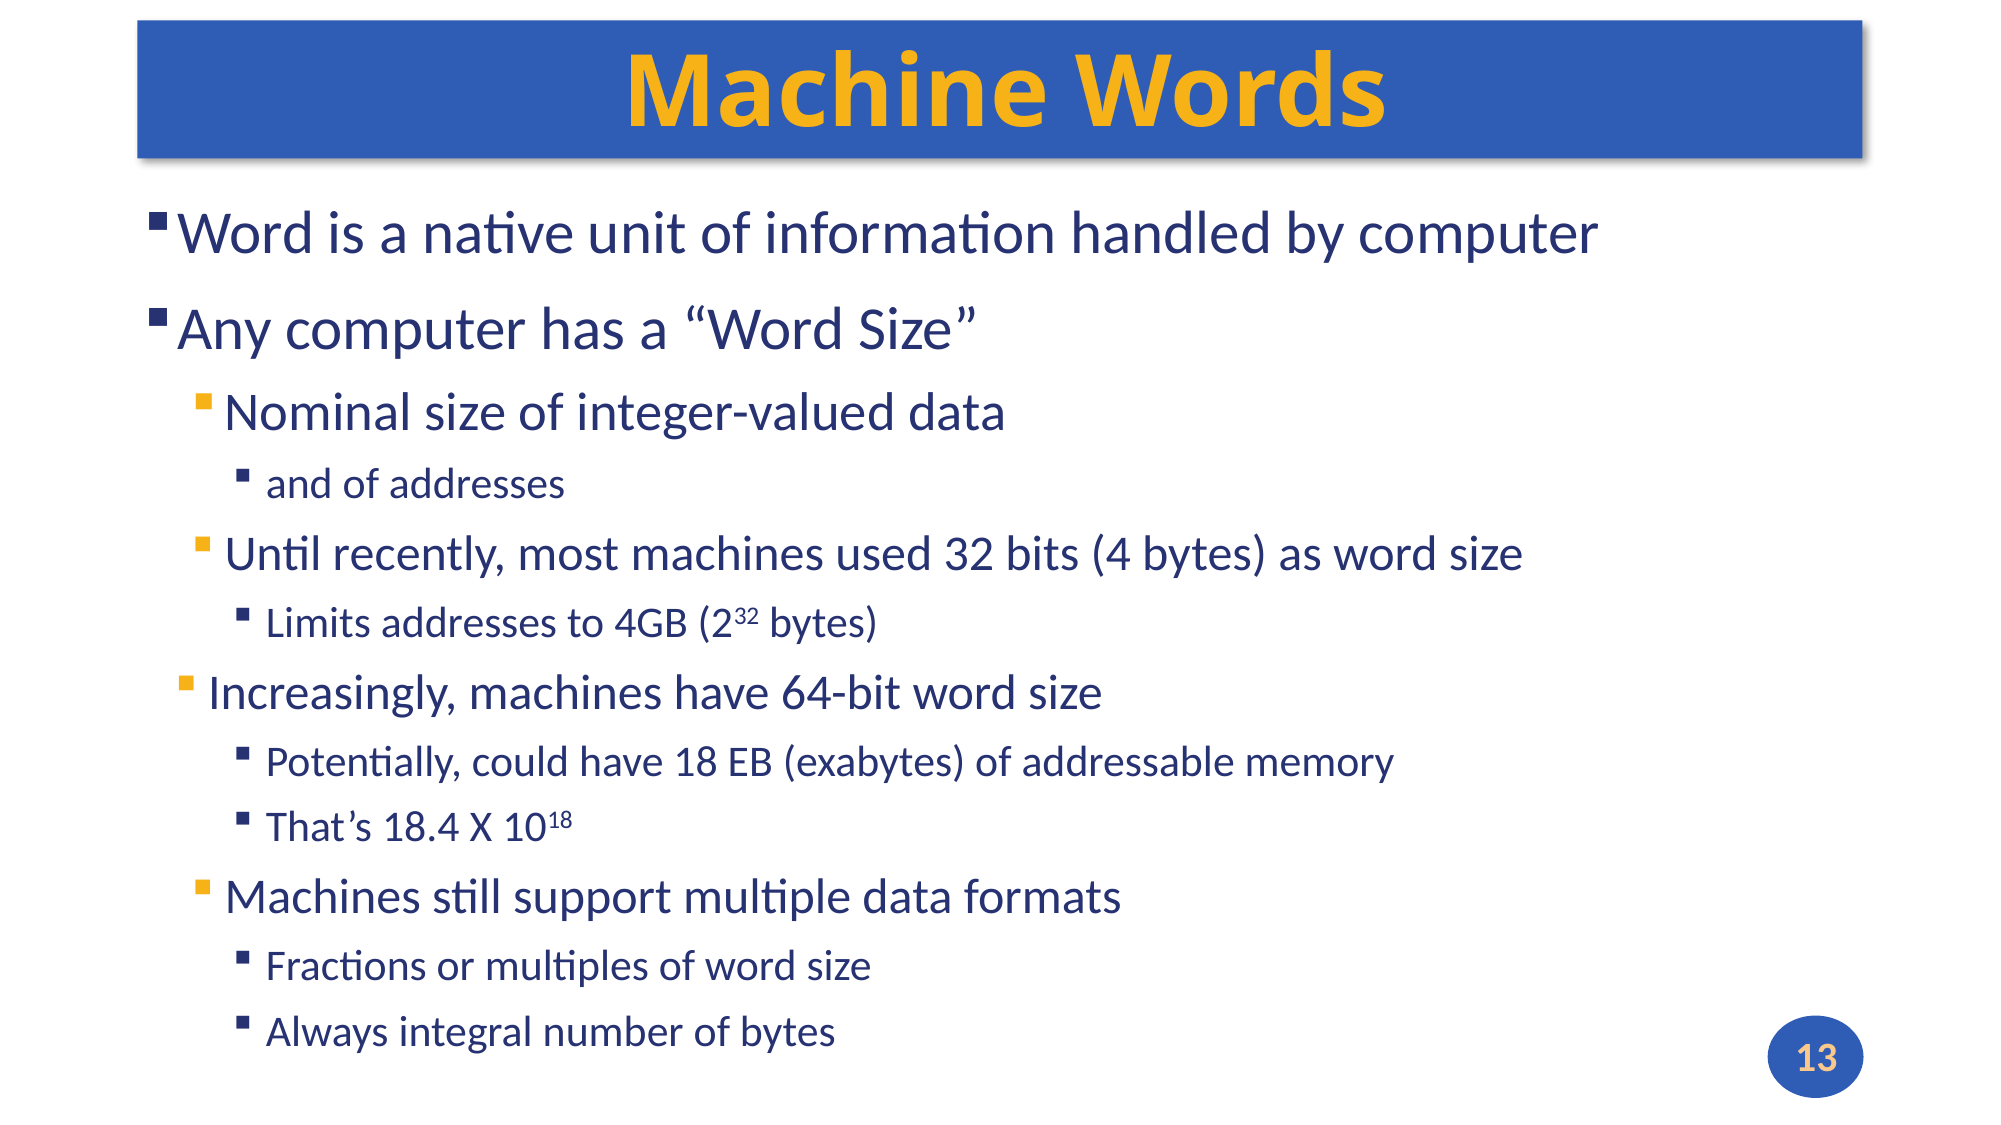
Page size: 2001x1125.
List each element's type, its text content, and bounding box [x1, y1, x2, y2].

title Machine Words [137, 17, 1863, 156]
slide_number 13 [1767, 1015, 1866, 1095]
list Word is a native unit of information handled by computer Any computer has a “Word Size” Nominal size of integer-valued data and of addresses Until recently, most machines used 32 bits (4 bytes) as word size Limits addresses to 4GB (232 bytes) Increasingly, machines have 64-bit word size Potentially, could have 18 EB (exabytes) of addressable memory That’s 18.4 X 1018 Machines still support multiple data formats Fractions or multiples of word size Always integral number of bytes [129, 177, 1891, 1066]
